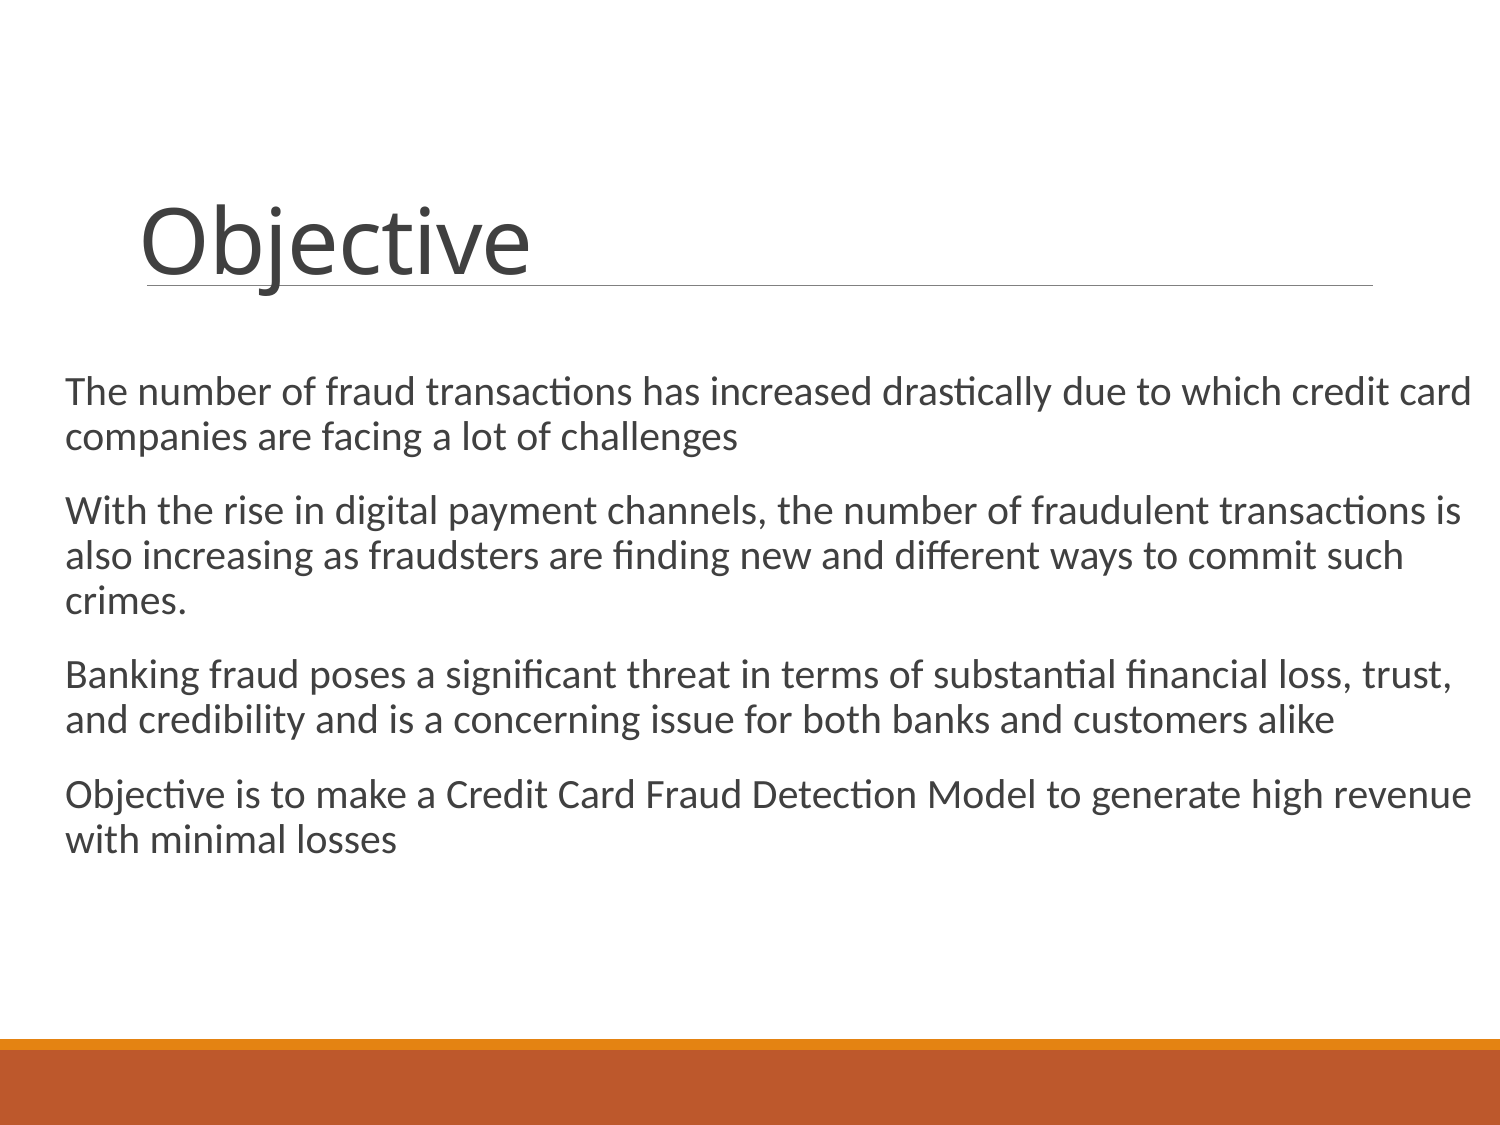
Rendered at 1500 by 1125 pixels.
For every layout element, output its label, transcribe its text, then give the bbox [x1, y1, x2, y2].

title Objective [123, 78, 1339, 301]
list The number of fraud transactions has increased drastically due to which credit card companies are facing a lot of challenges With the rise in digital payment channels, the number of fraudulent transactions is also increasing as fraudsters are finding new and different ways to commit such crimes. Banking fraud poses a significant threat in terms of substantial financial loss, trust, and credibility and is a concerning issue for both banks and customers alike Objective is to make a Credit Card Fraud Detection Model to generate high revenue with minimal losses [50, 361, 1475, 1125]
